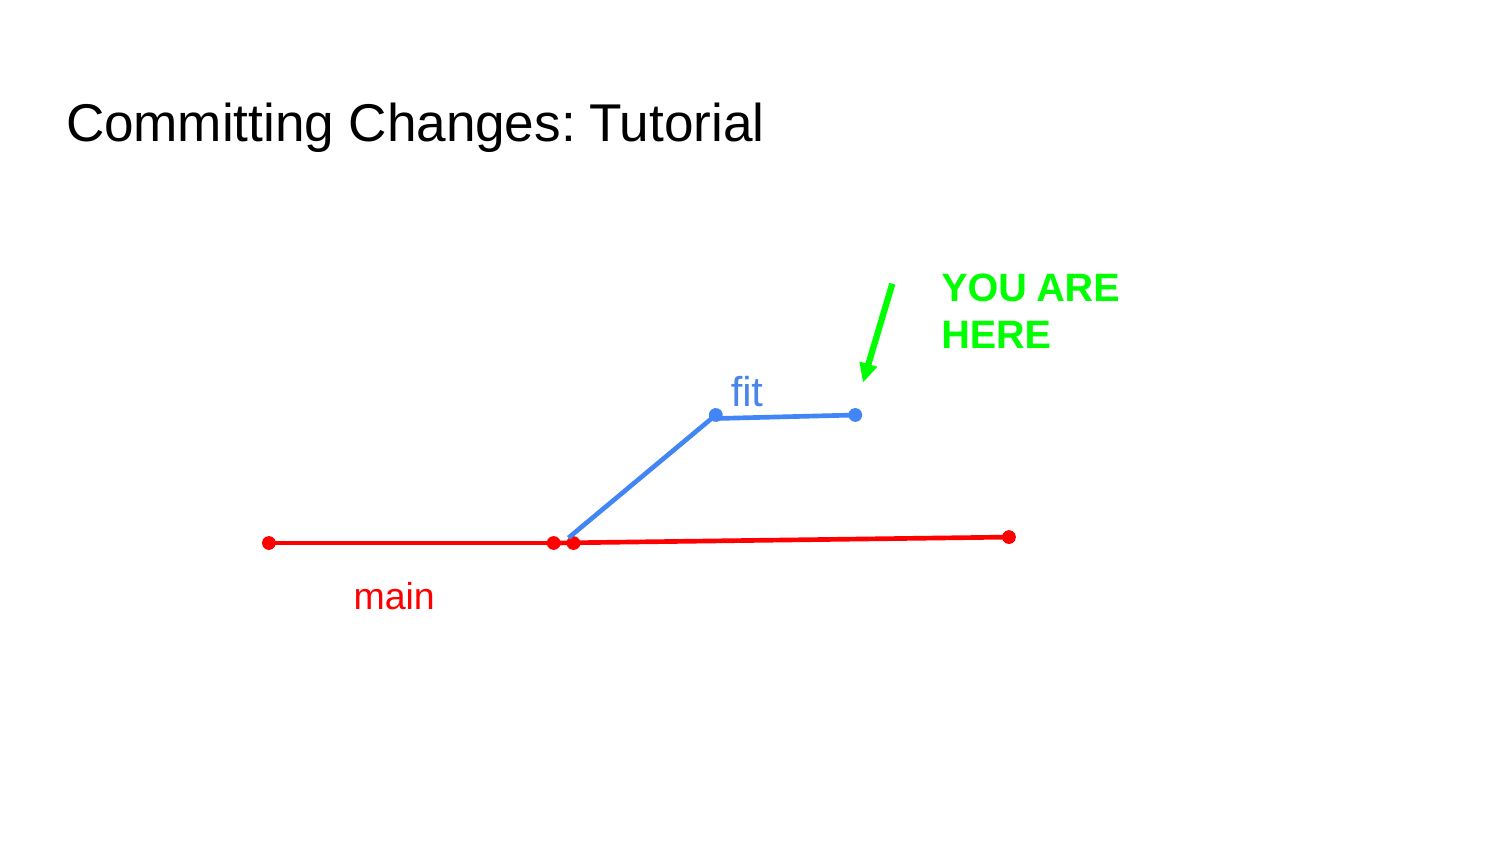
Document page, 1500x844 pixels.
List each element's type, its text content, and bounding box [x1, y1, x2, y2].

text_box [718, 536, 1010, 544]
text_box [553, 536, 566, 544]
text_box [568, 414, 716, 538]
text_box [715, 414, 856, 419]
text_box YOU ARE HERE [926, 246, 1232, 341]
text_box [862, 283, 893, 383]
title Committing Changes: Tutorial [51, 72, 1449, 167]
text_box fit [715, 349, 864, 415]
text_box main [338, 557, 615, 597]
